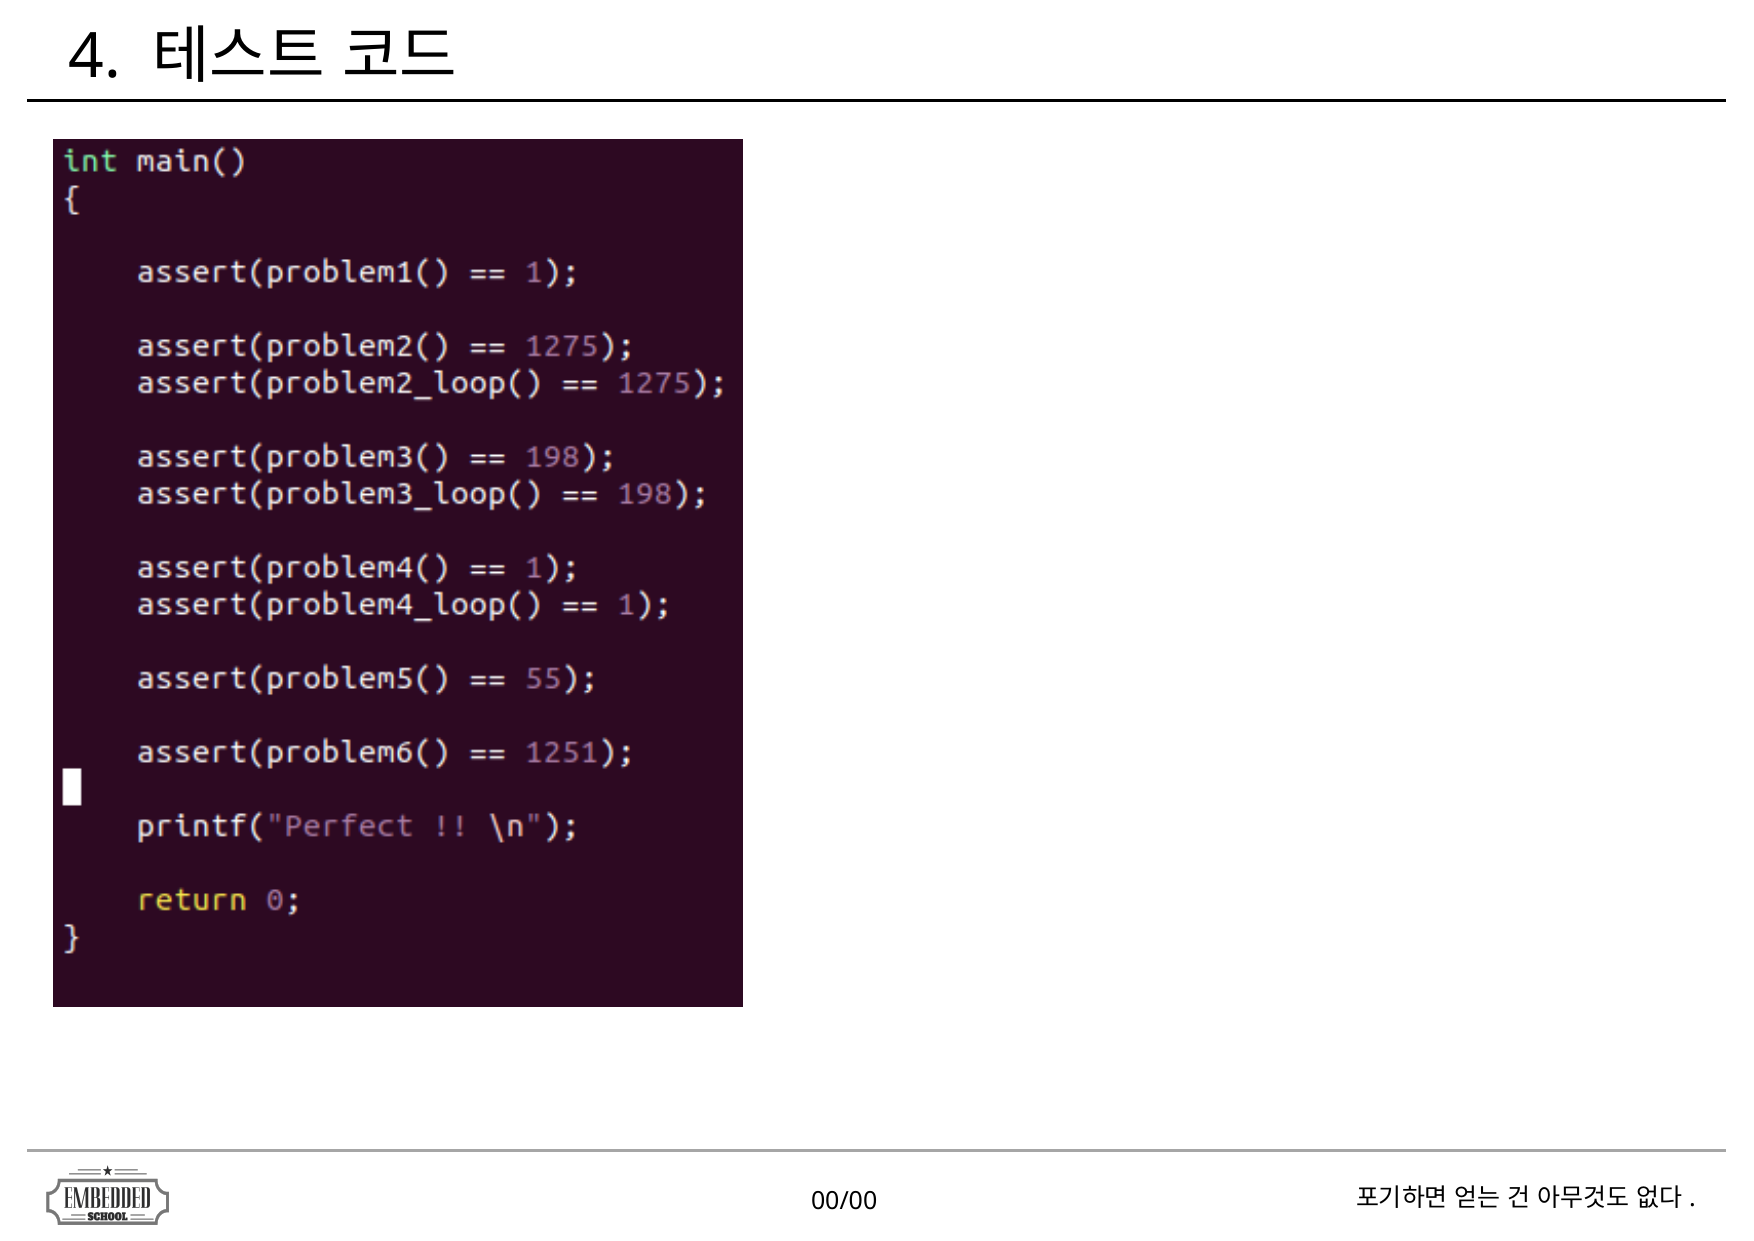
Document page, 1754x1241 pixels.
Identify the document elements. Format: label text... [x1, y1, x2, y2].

text_box 4. 테스트 코드 [53, 7, 818, 98]
picture [53, 138, 743, 1007]
picture [27, 1164, 188, 1231]
text_box 00/00 [765, 1177, 923, 1223]
